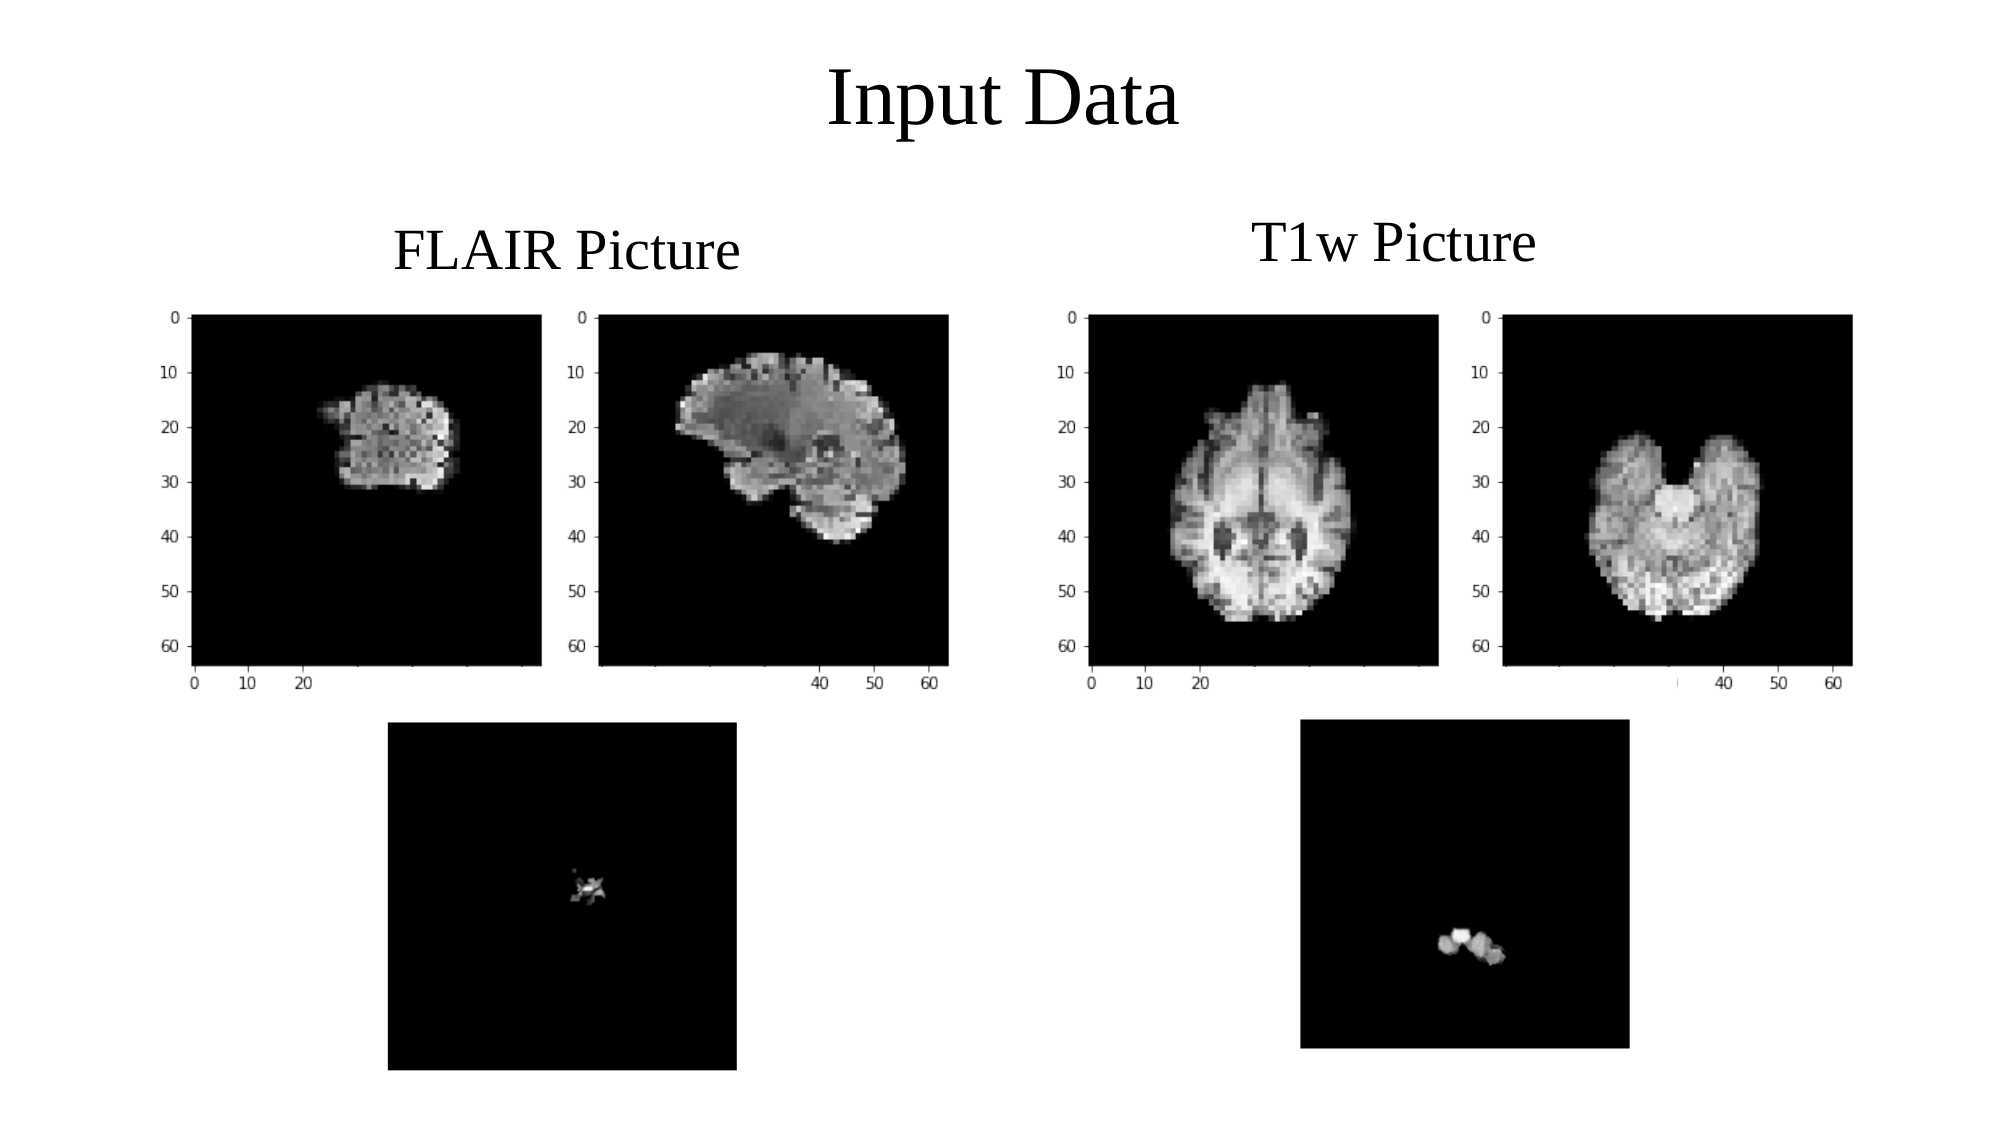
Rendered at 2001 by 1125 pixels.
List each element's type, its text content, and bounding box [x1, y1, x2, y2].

text_box FLAIR Picture [176, 203, 959, 289]
picture [326, 300, 959, 1125]
title Input Data [0, 0, 2000, 196]
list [148, 300, 552, 704]
text_box T1w Picture [1003, 195, 1787, 281]
picture [1045, 300, 1863, 1103]
